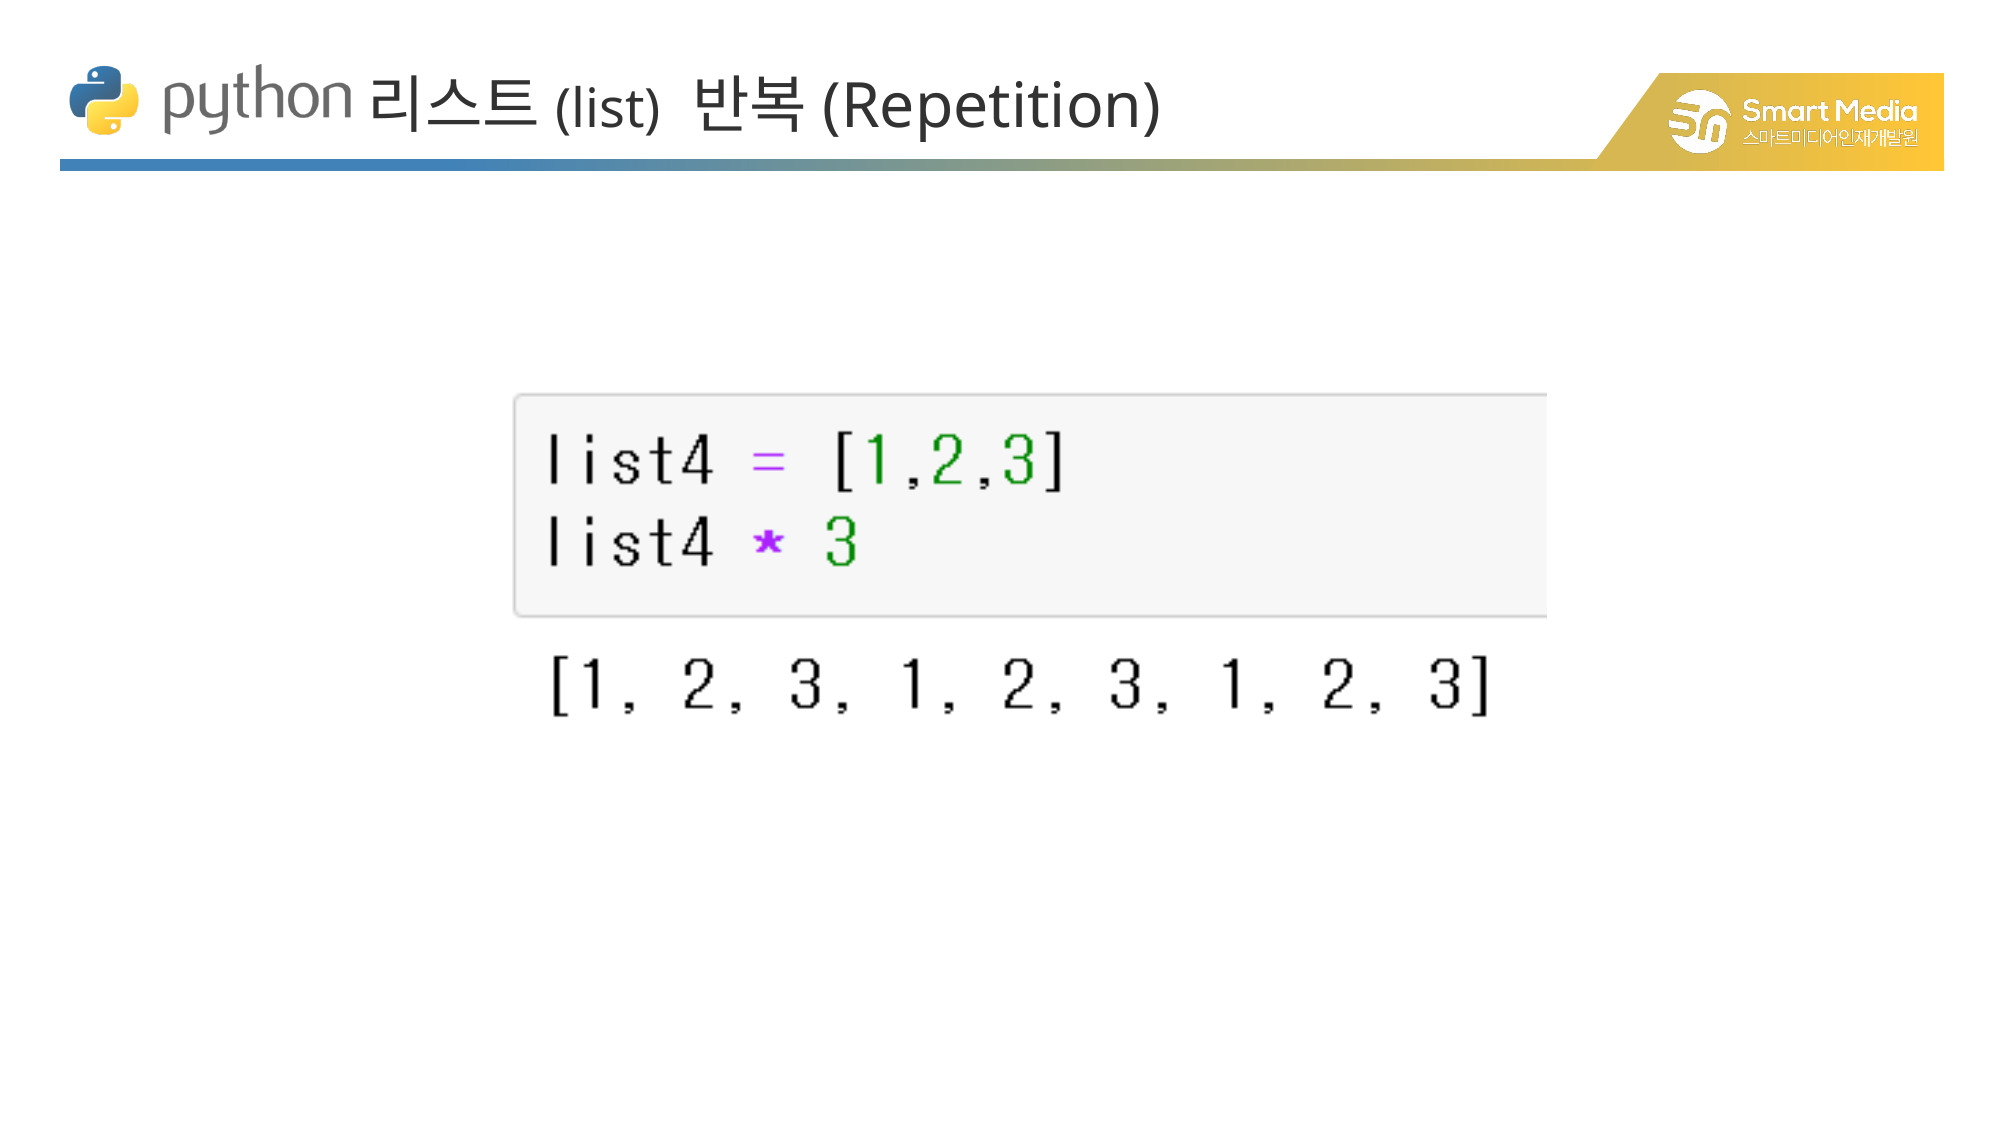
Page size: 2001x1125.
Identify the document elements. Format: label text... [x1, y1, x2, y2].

text_box 리스트(list) 반복(Repetition) [353, 57, 1177, 148]
picture [60, 55, 363, 147]
picture [503, 375, 1547, 750]
picture [1658, 83, 1932, 160]
